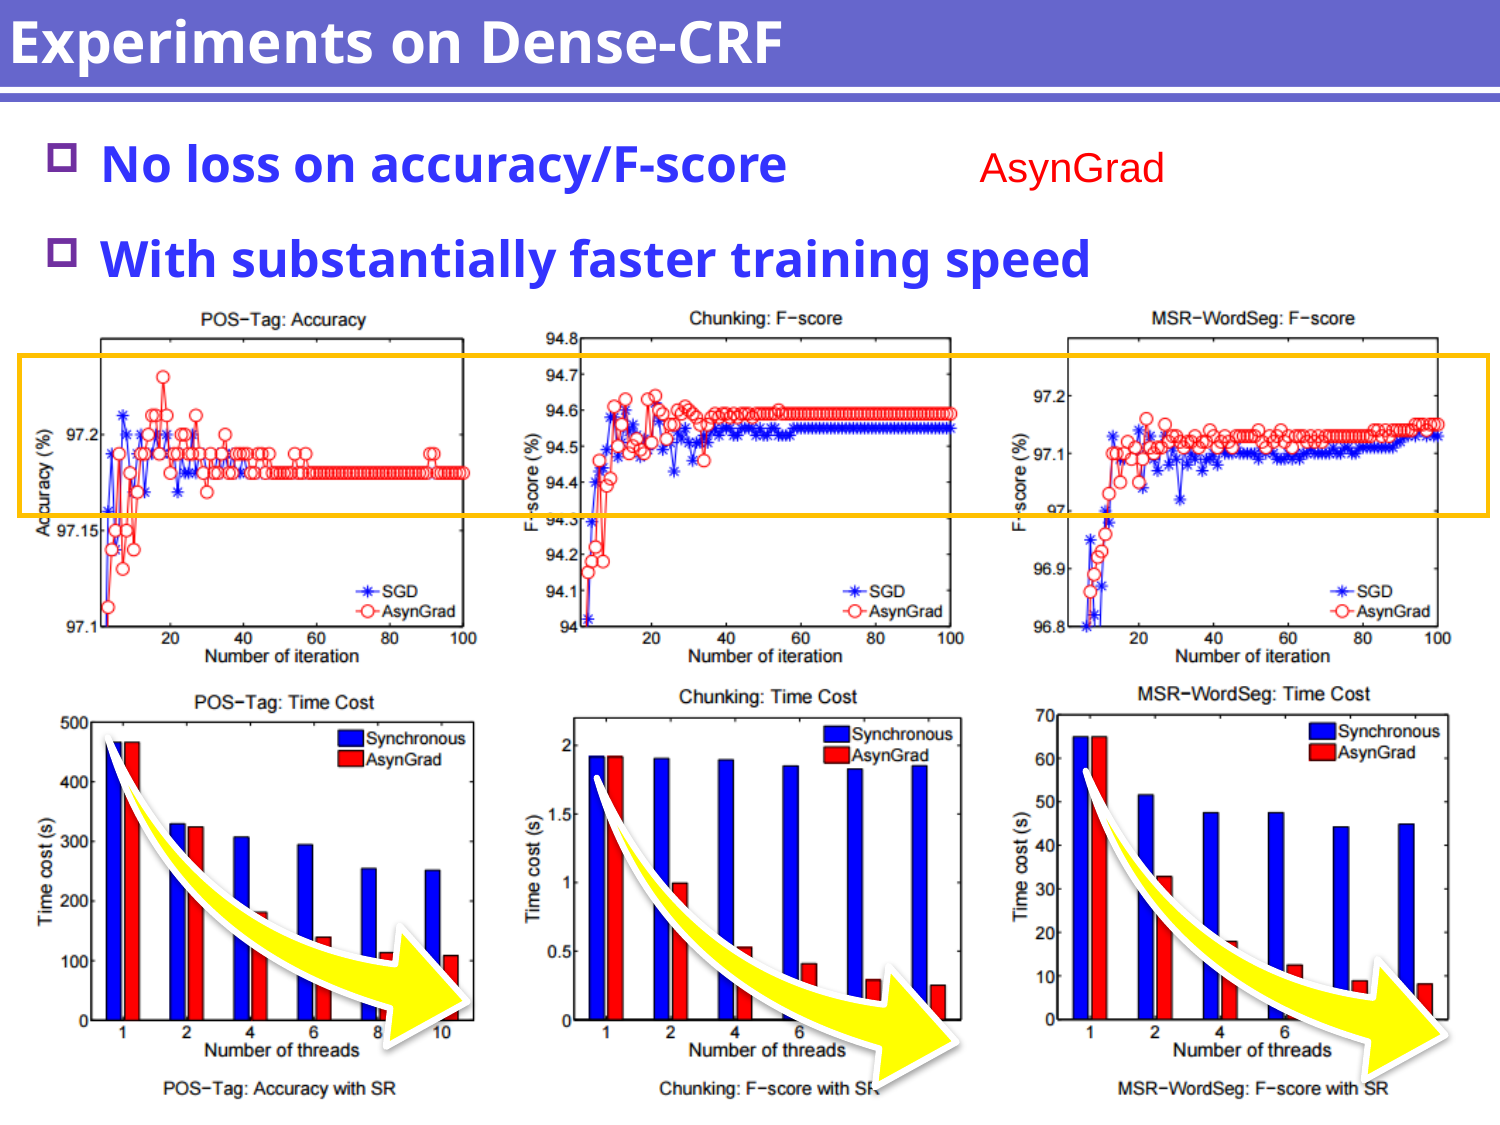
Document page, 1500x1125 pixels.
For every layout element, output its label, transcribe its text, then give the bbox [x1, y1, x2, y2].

picture [0, 302, 1500, 1102]
title Experiments on Dense-CRF [0, 7, 1309, 73]
list No loss on accuracy/F-score With substantially faster training speed [29, 125, 1447, 301]
text_box AsynGrad [964, 133, 1181, 199]
